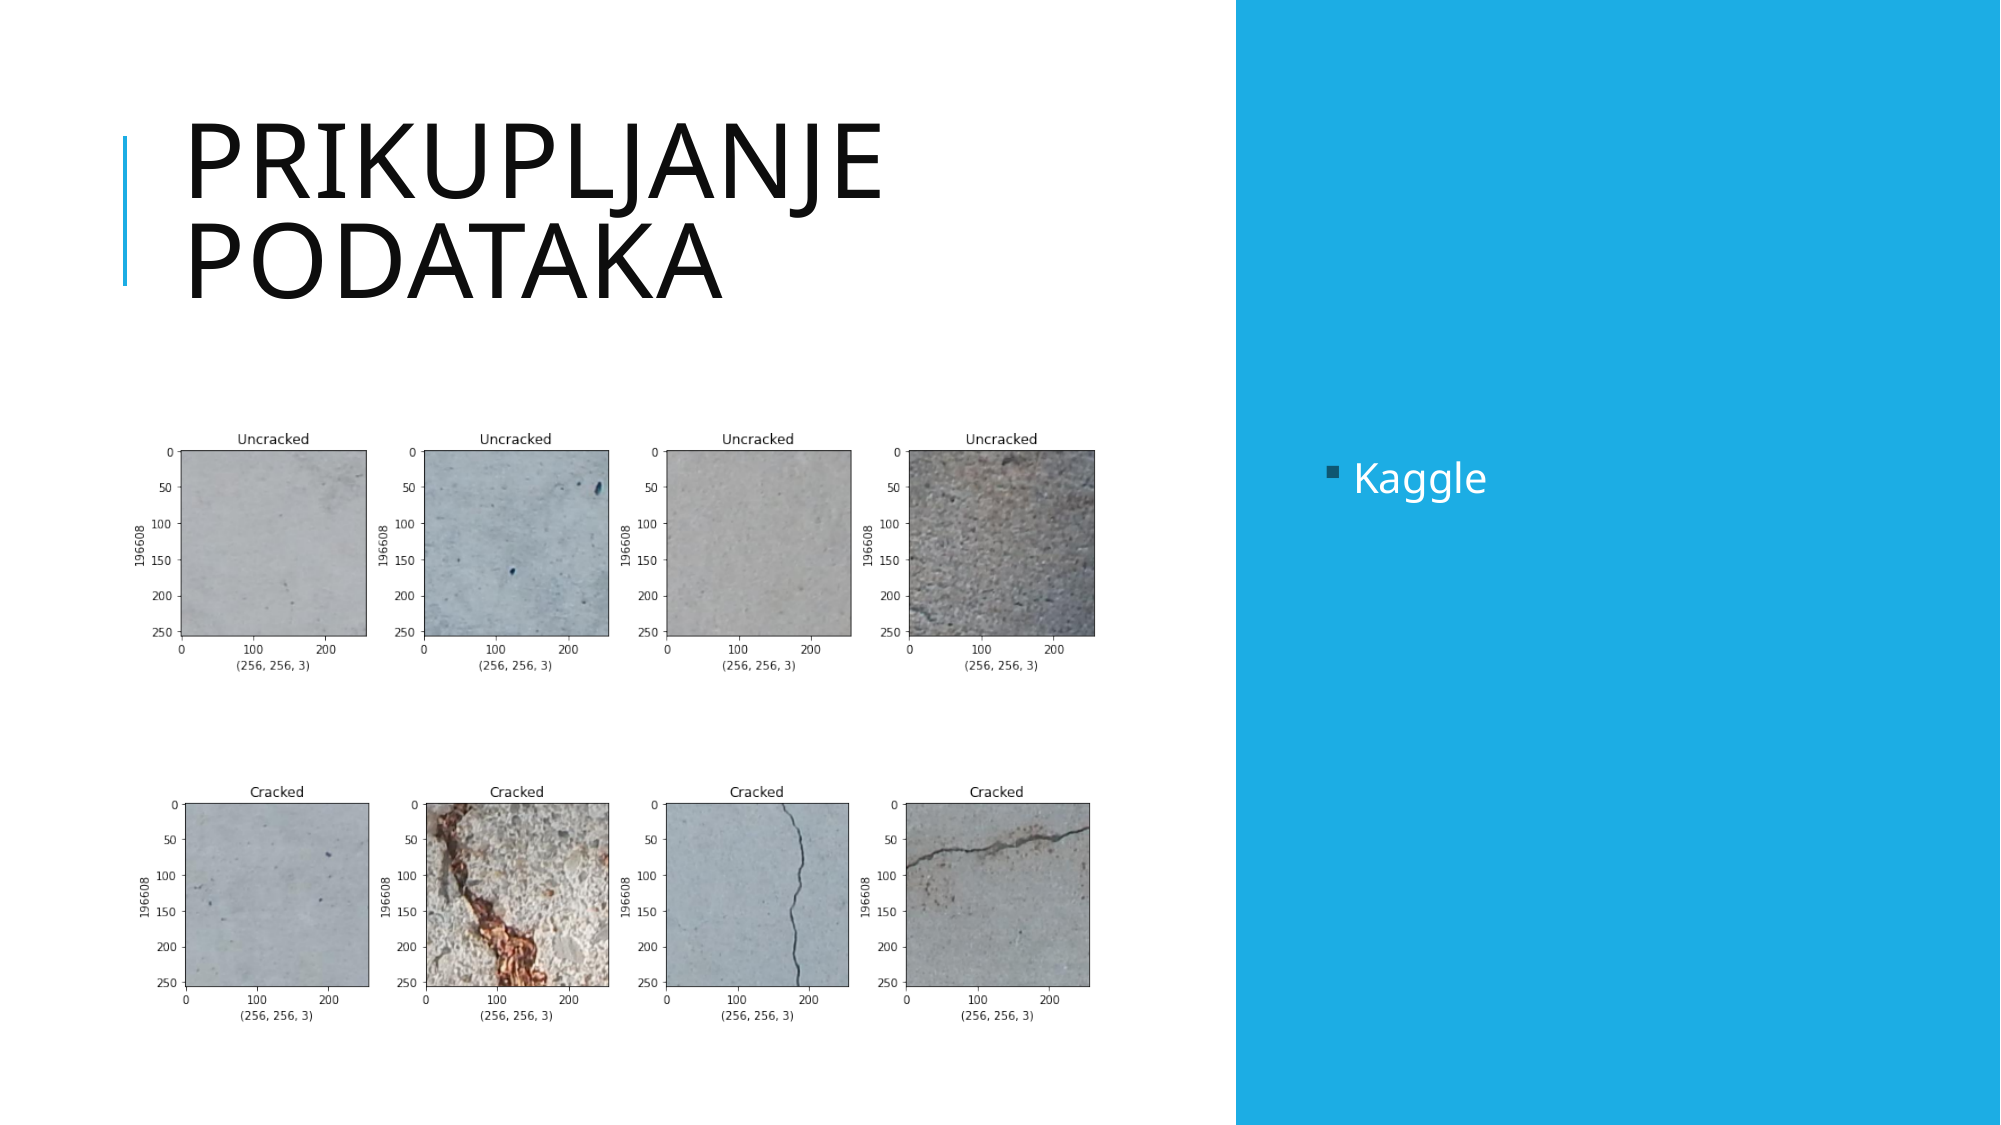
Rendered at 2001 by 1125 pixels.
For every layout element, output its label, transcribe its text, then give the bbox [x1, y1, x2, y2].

picture [132, 778, 1096, 1030]
text_box [1235, 0, 2000, 1125]
list Kaggle [1315, 96, 1895, 1013]
picture [126, 425, 1101, 679]
title Prikupljanje podataka [168, 96, 1131, 342]
